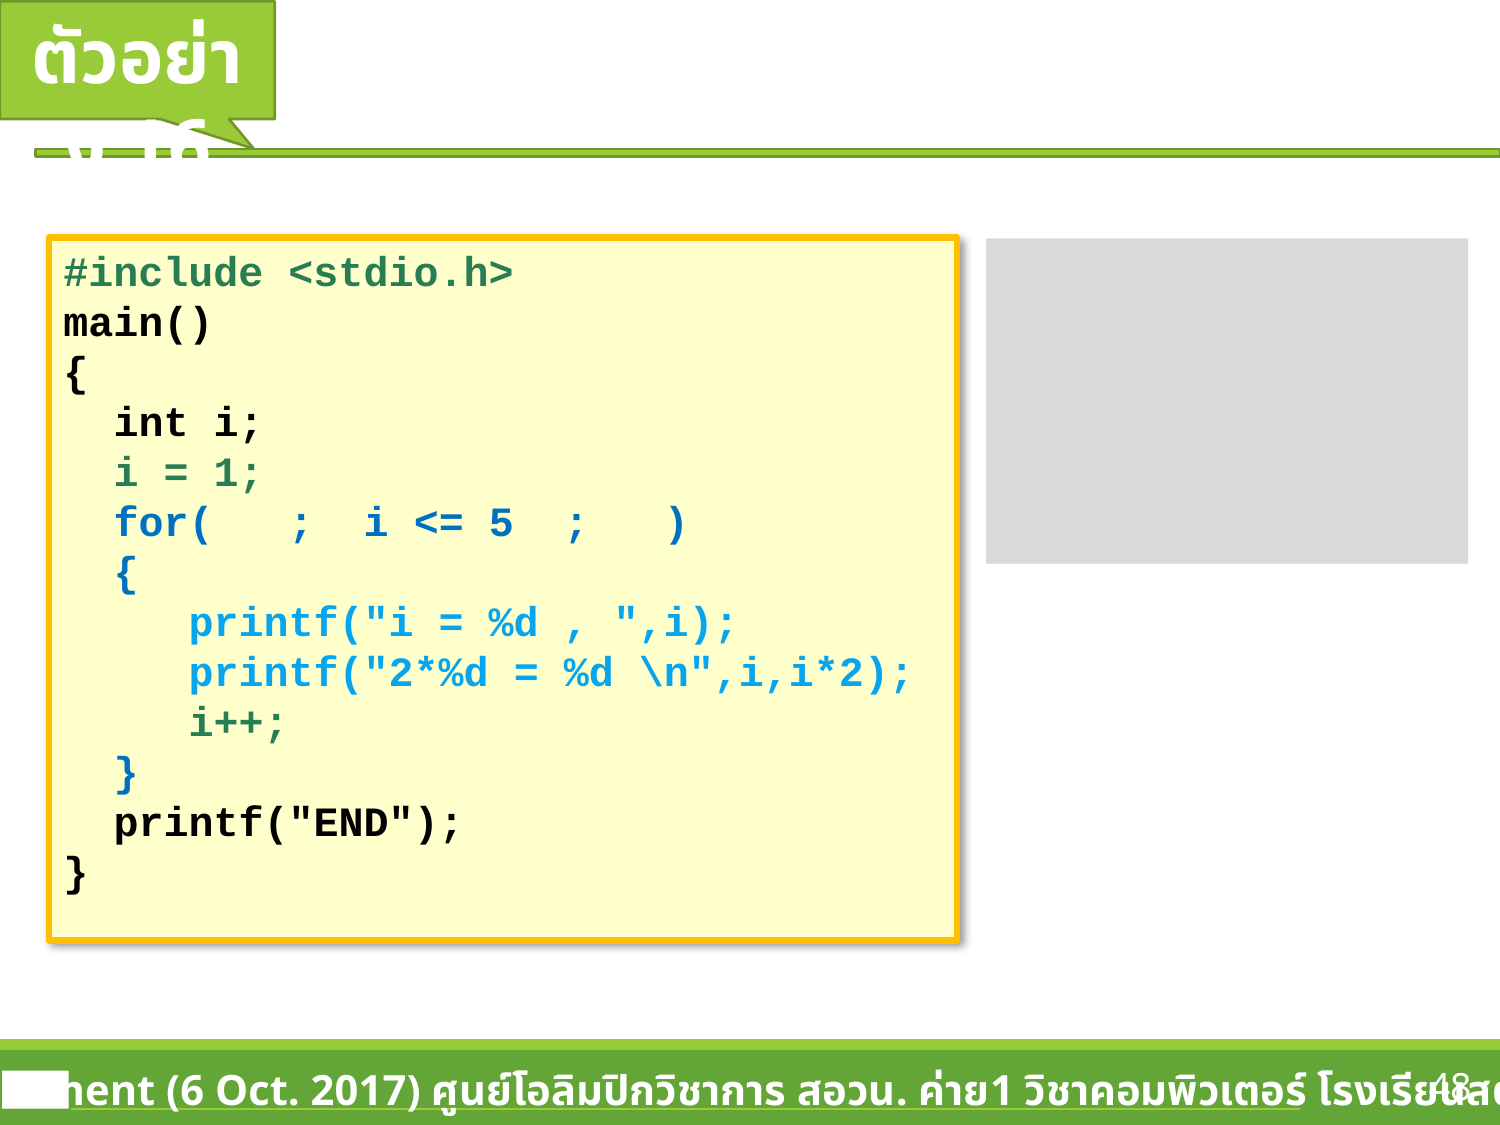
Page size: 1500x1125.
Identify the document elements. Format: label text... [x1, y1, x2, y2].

text_box #include <stdio.h> main() { int i; i = 1; for( ; i <= 5 ; ) { printf("i = %d , ",i); printf("2*%d = %d \n",i,i*2); i++; } printf("END"); } [48, 237, 957, 941]
text_box [986, 238, 1468, 564]
text_box ตัวอย่าง 16 [0, 0, 277, 151]
slide_number 48 [1368, 1058, 1487, 1118]
